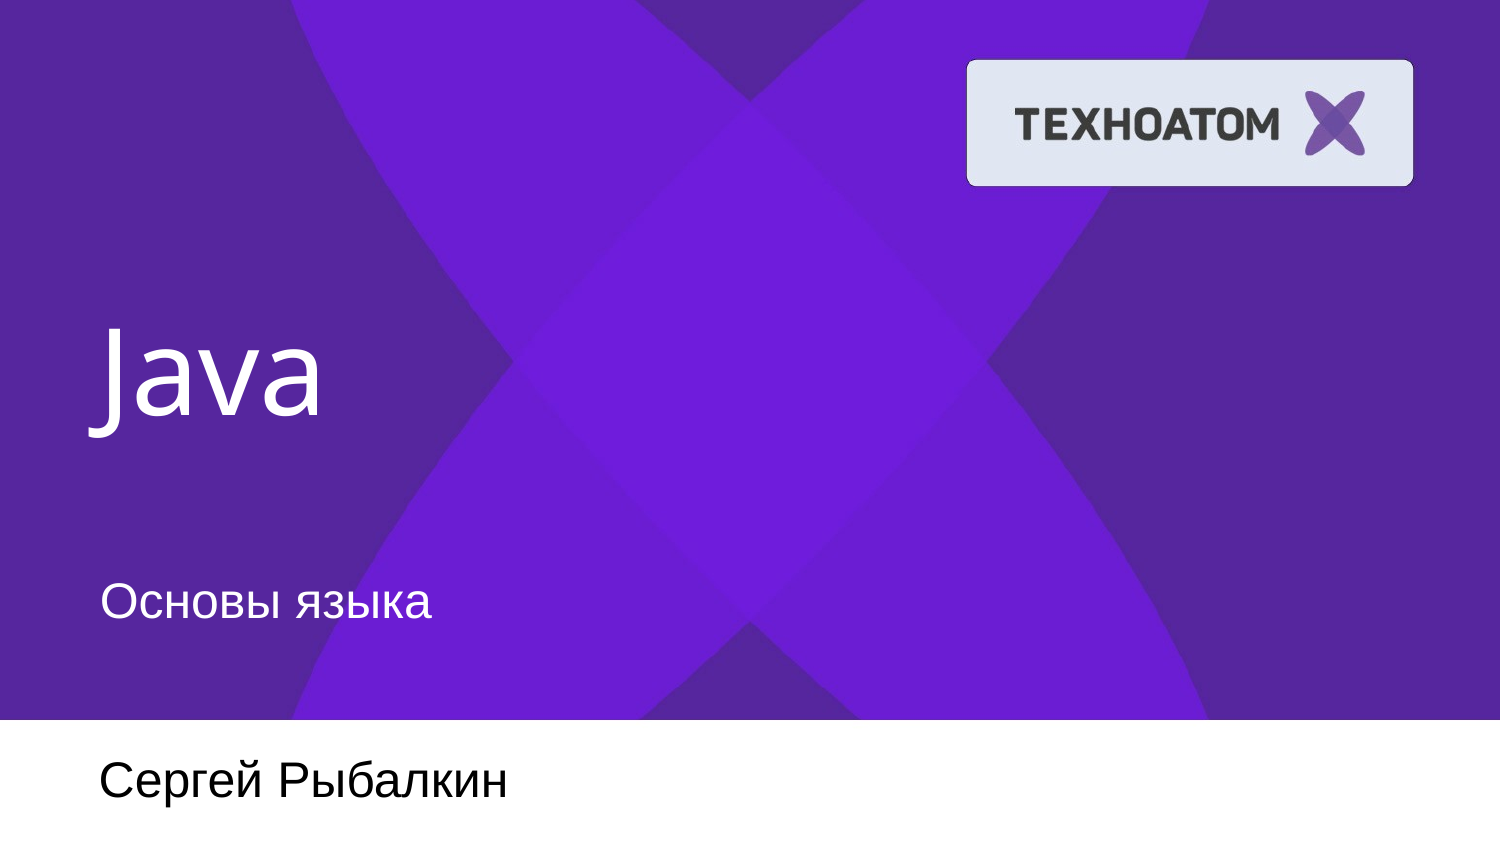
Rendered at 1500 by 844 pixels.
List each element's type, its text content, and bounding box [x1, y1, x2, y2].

picture [0, 0, 1500, 844]
text_box Основы языка [84, 560, 1141, 636]
text_box Сергей Рыбалкин [84, 739, 799, 815]
text_box Java [83, 234, 1106, 501]
